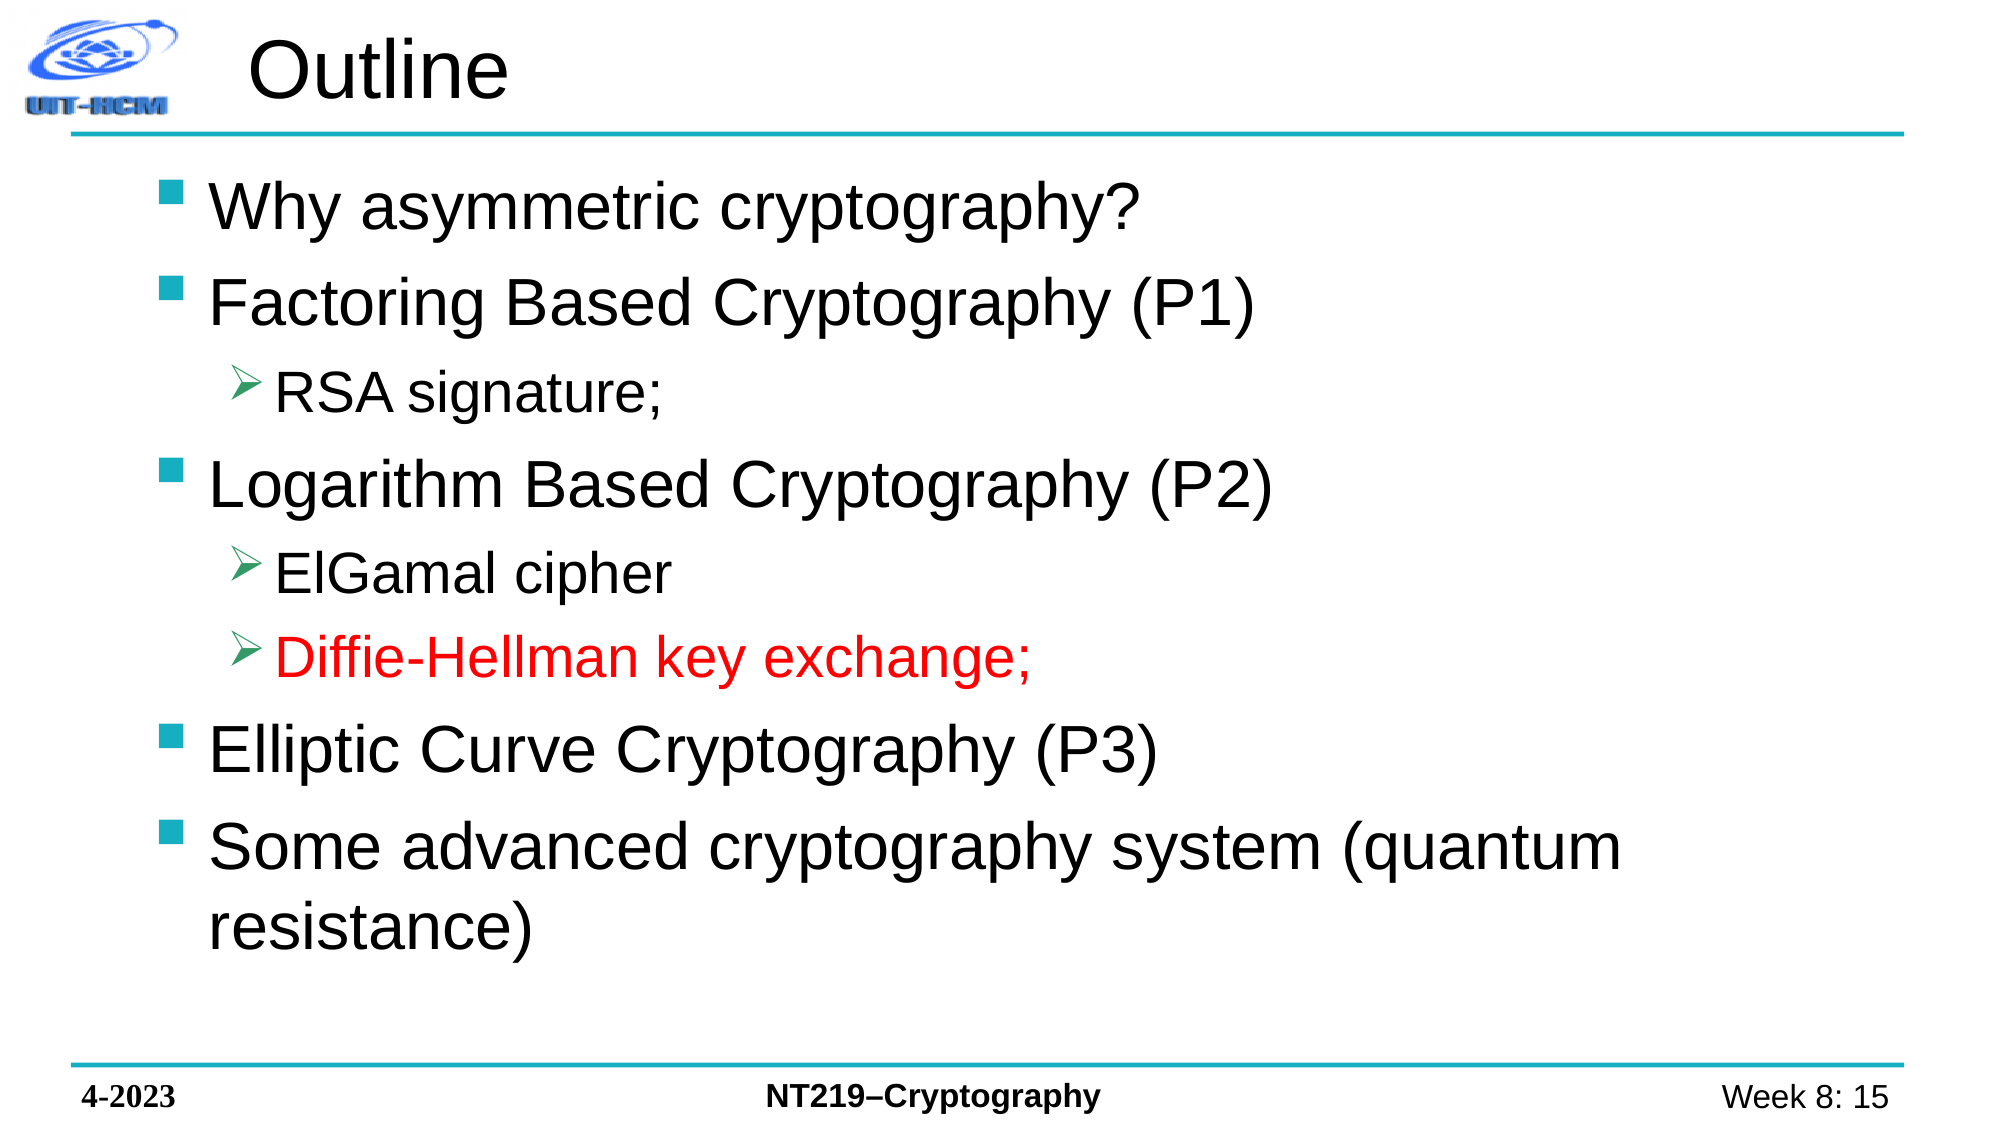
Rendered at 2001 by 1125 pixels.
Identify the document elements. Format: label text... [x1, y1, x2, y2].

title Outline [232, 0, 1437, 130]
picture [7, 8, 197, 125]
list Why asymmetric cryptography? Factoring Based Cryptography (P1) RSA signature; Logarithm Based Cryptography (P2) ElGamal cipher Diffie-Hellman key exchange; Elliptic Curve Cryptography (P3) Some advanced cryptography system (quantum resistance) [137, 155, 1839, 970]
